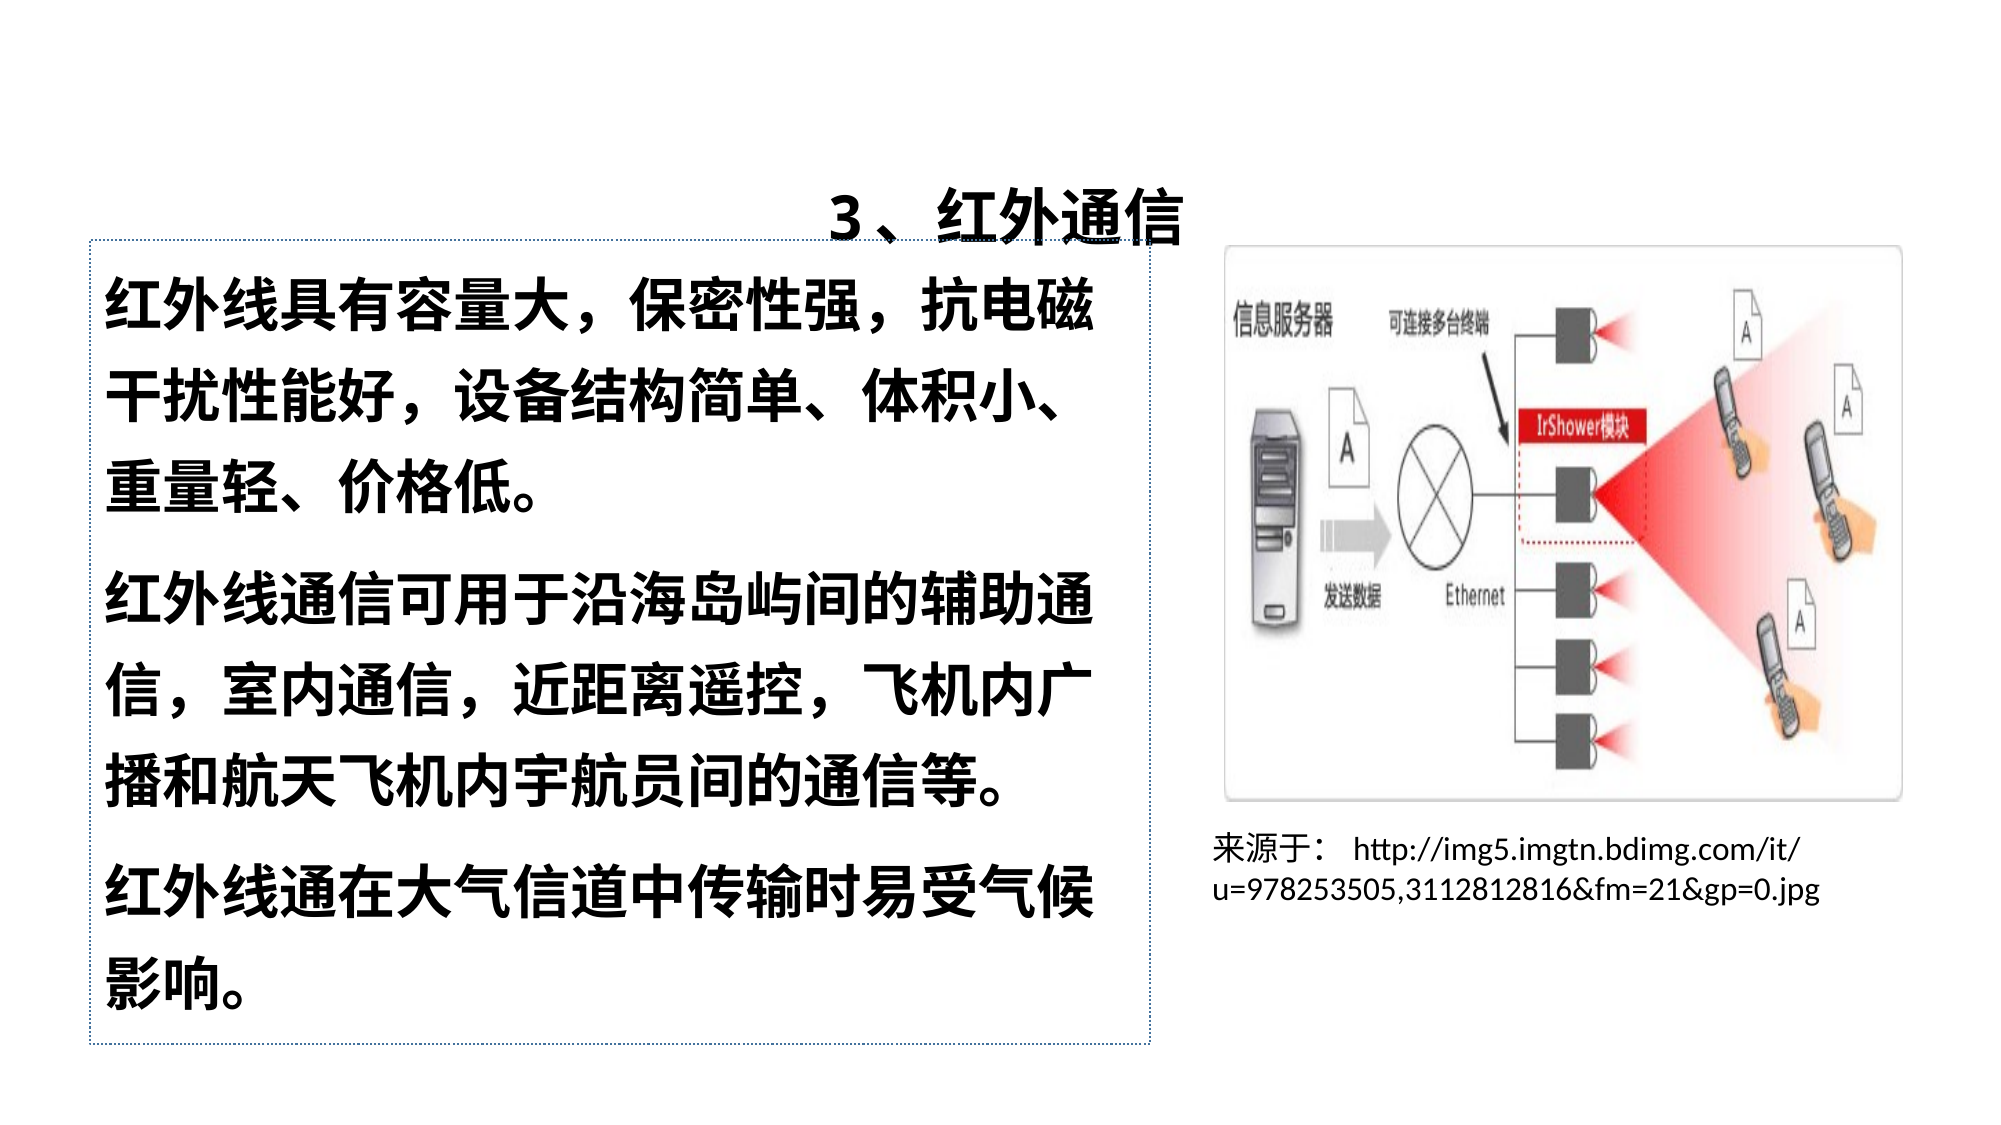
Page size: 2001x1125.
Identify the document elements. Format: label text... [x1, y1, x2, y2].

picture [1224, 245, 1903, 802]
text_box 来源于：http://img5.imgtn.bdimg.com/it/u=978253505,3112812816&fm=21&gp=0.jpg [1197, 819, 1972, 914]
title 3、红外通信 [143, 44, 1869, 263]
list 红外线具有容量大，保密性强，抗电磁干扰性能好，设备结构简单、体积小、重量轻、价格低。 红外线通信可用于沿海岛屿间的辅助通信，室内通信，近距离遥控，飞机内广播和航天飞机内宇航员间的通信等。 红外线通在大气信道中传输时易受气候影响。 [89, 239, 1151, 1044]
